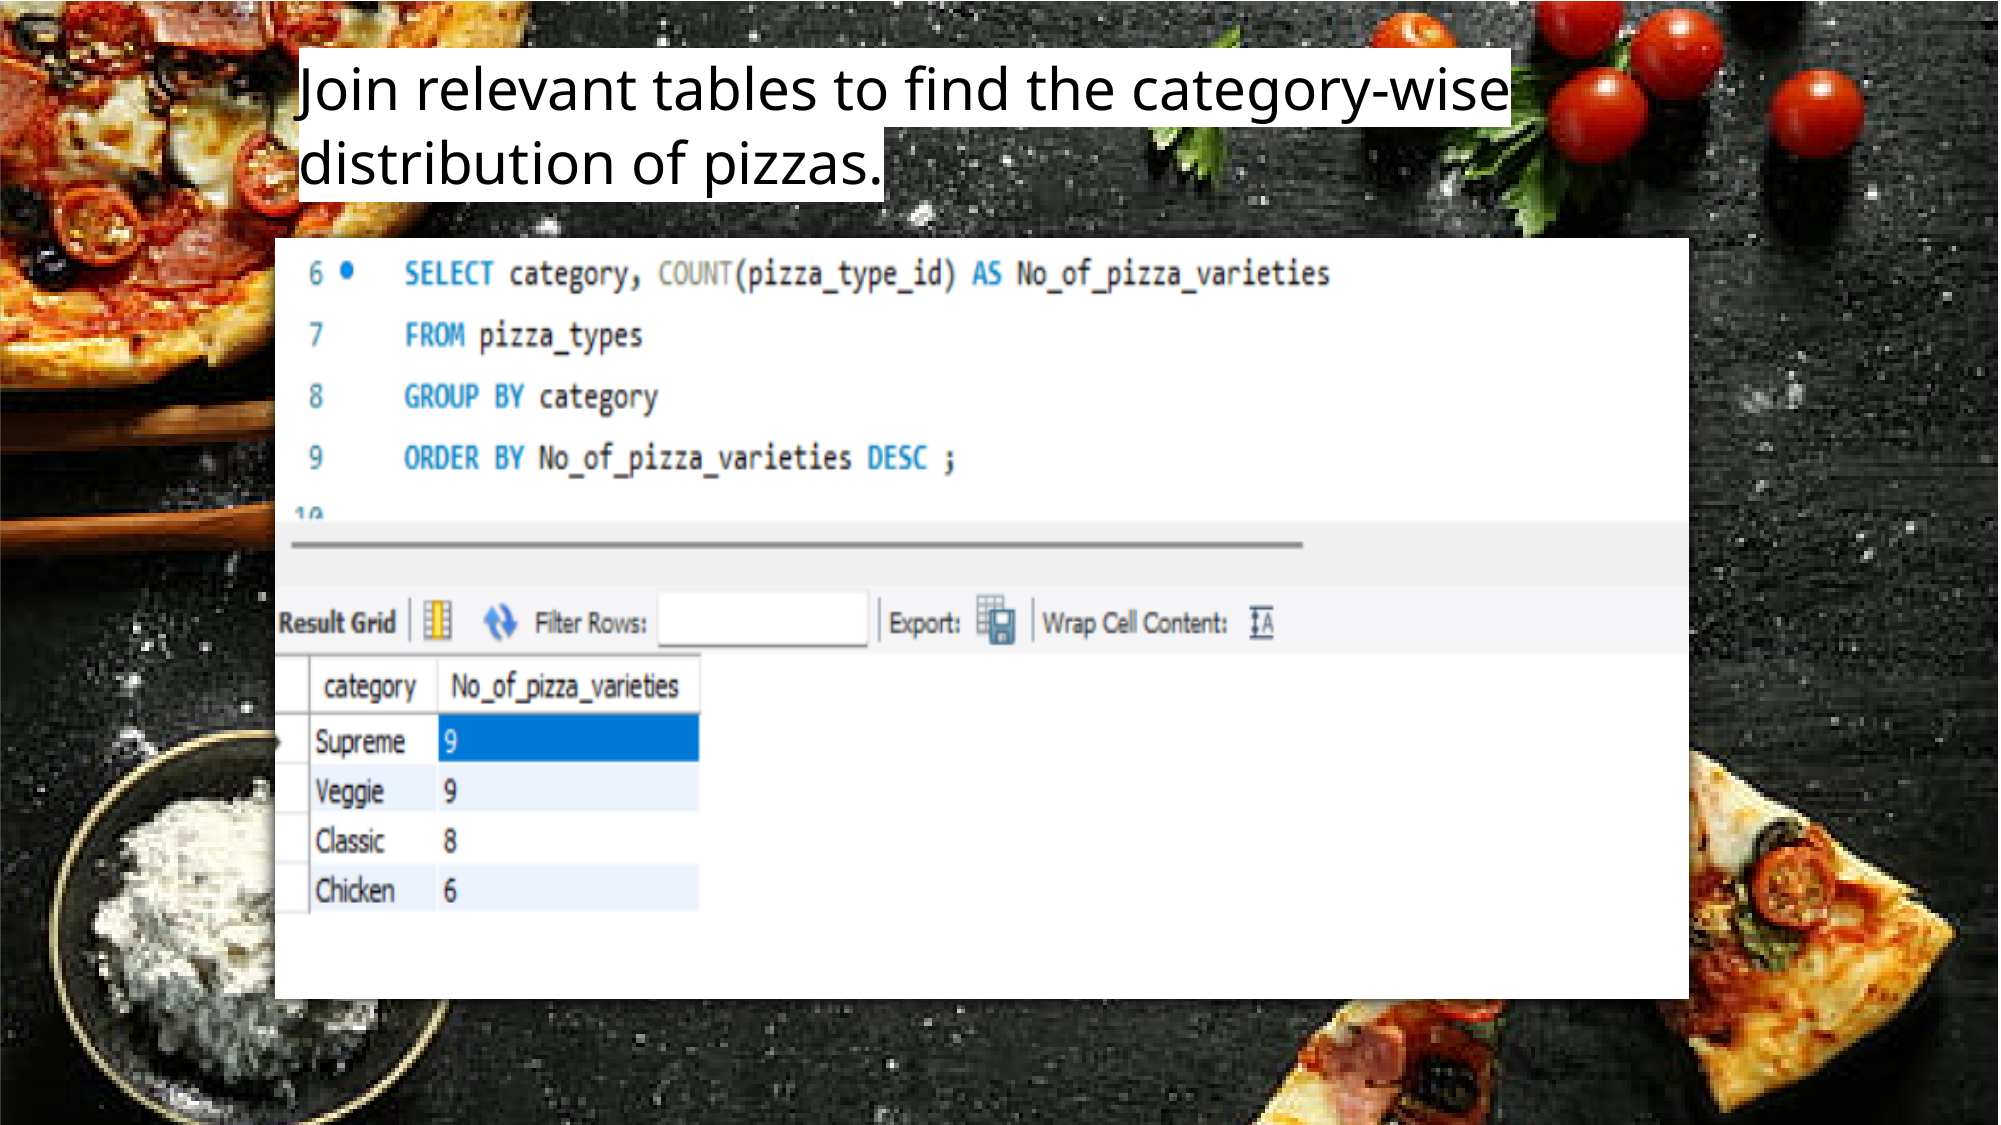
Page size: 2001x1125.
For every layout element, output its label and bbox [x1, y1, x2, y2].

list [0, 0, 1999, 1125]
picture [274, 238, 1689, 999]
